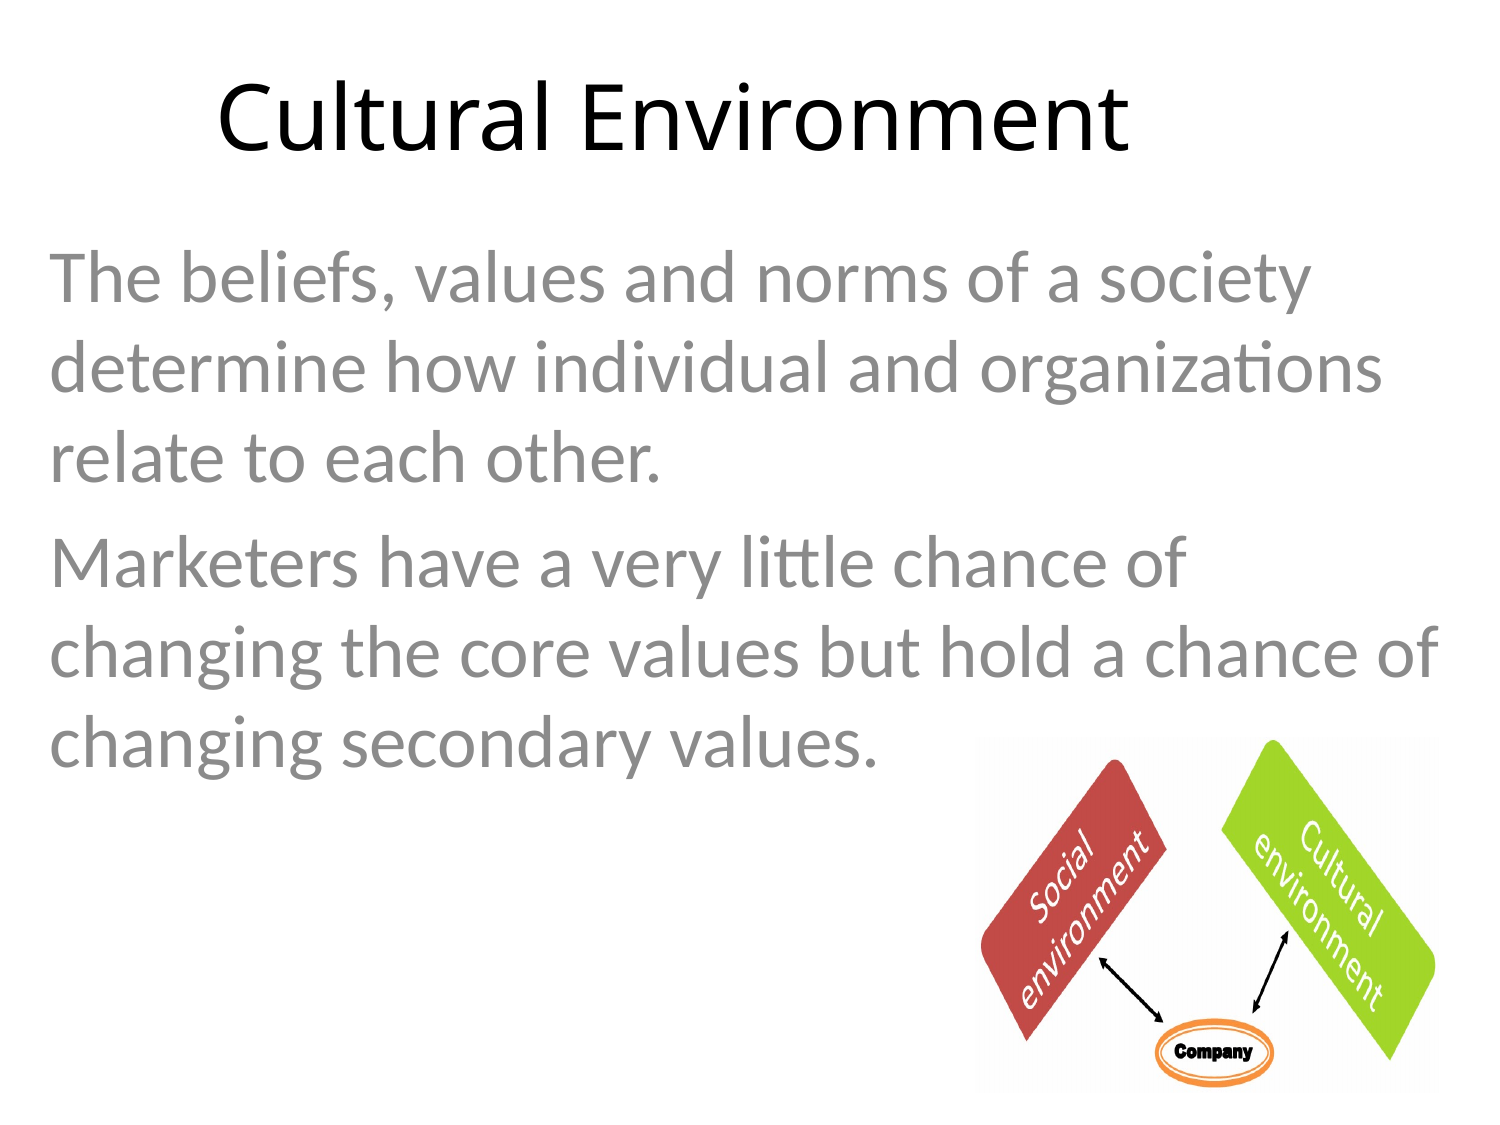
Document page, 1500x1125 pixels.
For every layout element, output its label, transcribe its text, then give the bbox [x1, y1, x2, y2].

picture [974, 737, 1439, 1093]
subtitle The beliefs, values and norms of a society determine how individual and organizations relate to each other. Marketers have a very little chance of changing the core values but hold a chance of changing secondary values. [34, 219, 1469, 1057]
title Cultural Environment [34, 29, 1313, 199]
